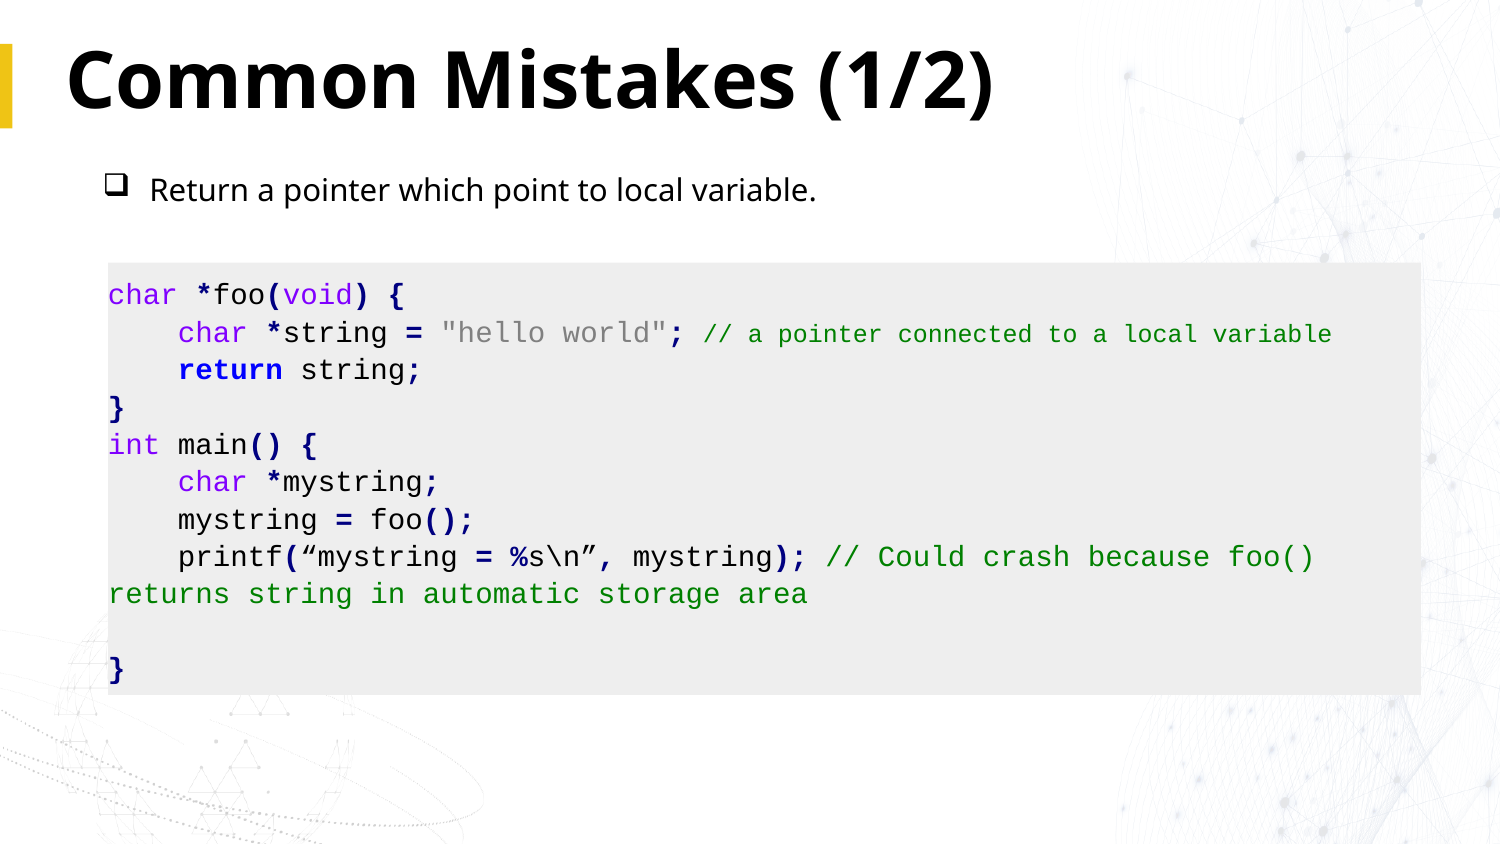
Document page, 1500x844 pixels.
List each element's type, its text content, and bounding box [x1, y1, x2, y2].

title Common Mistakes (1/2) [53, 31, 1446, 135]
text_box char *foo(void) { char *string = "hello world"; // a pointer connected to a local variable return string; } int main() { char *mystring; mystring = foo(); printf(“mystring = %s\n”, mystring); // Could crash because foo() returns string in automatic storage area } [108, 262, 1421, 695]
picture [0, 0, 1500, 844]
list Return a pointer which point to local variable. [53, 159, 1446, 799]
